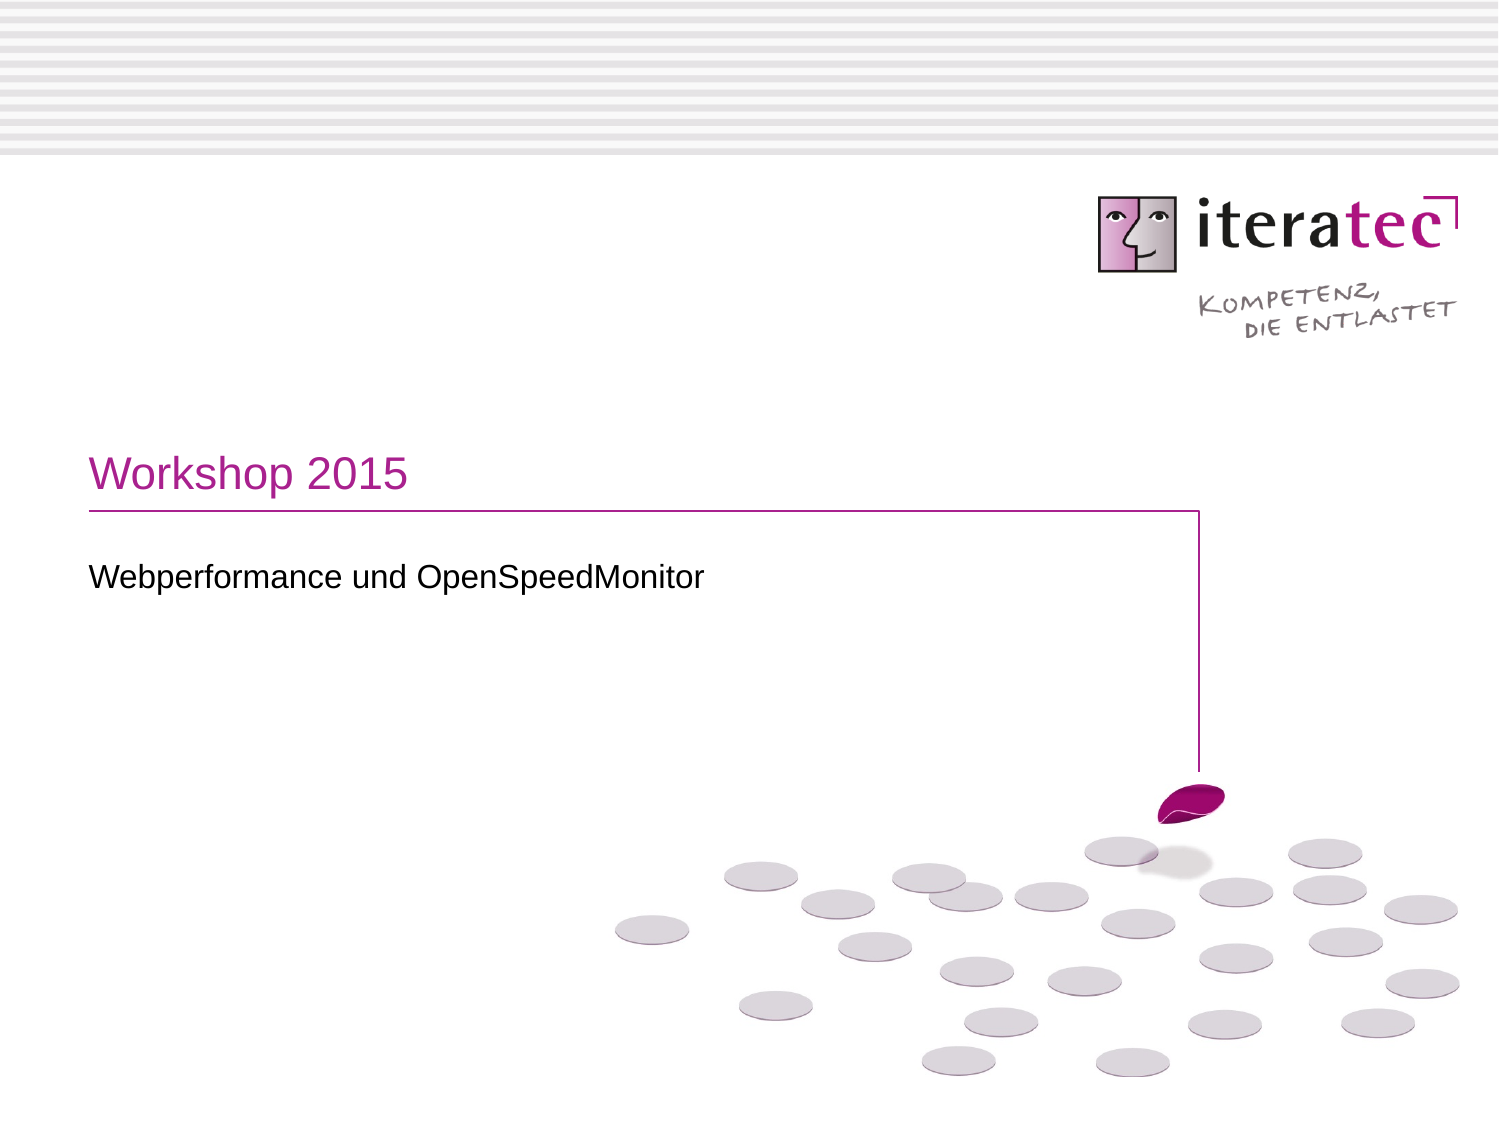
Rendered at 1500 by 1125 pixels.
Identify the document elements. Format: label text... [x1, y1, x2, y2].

subtitle Webperformance und OpenSpeedMonitor [88, 550, 1093, 835]
picture [1098, 196, 1458, 338]
picture [357, 784, 1468, 1077]
title Workshop 2015 [88, 373, 1093, 511]
